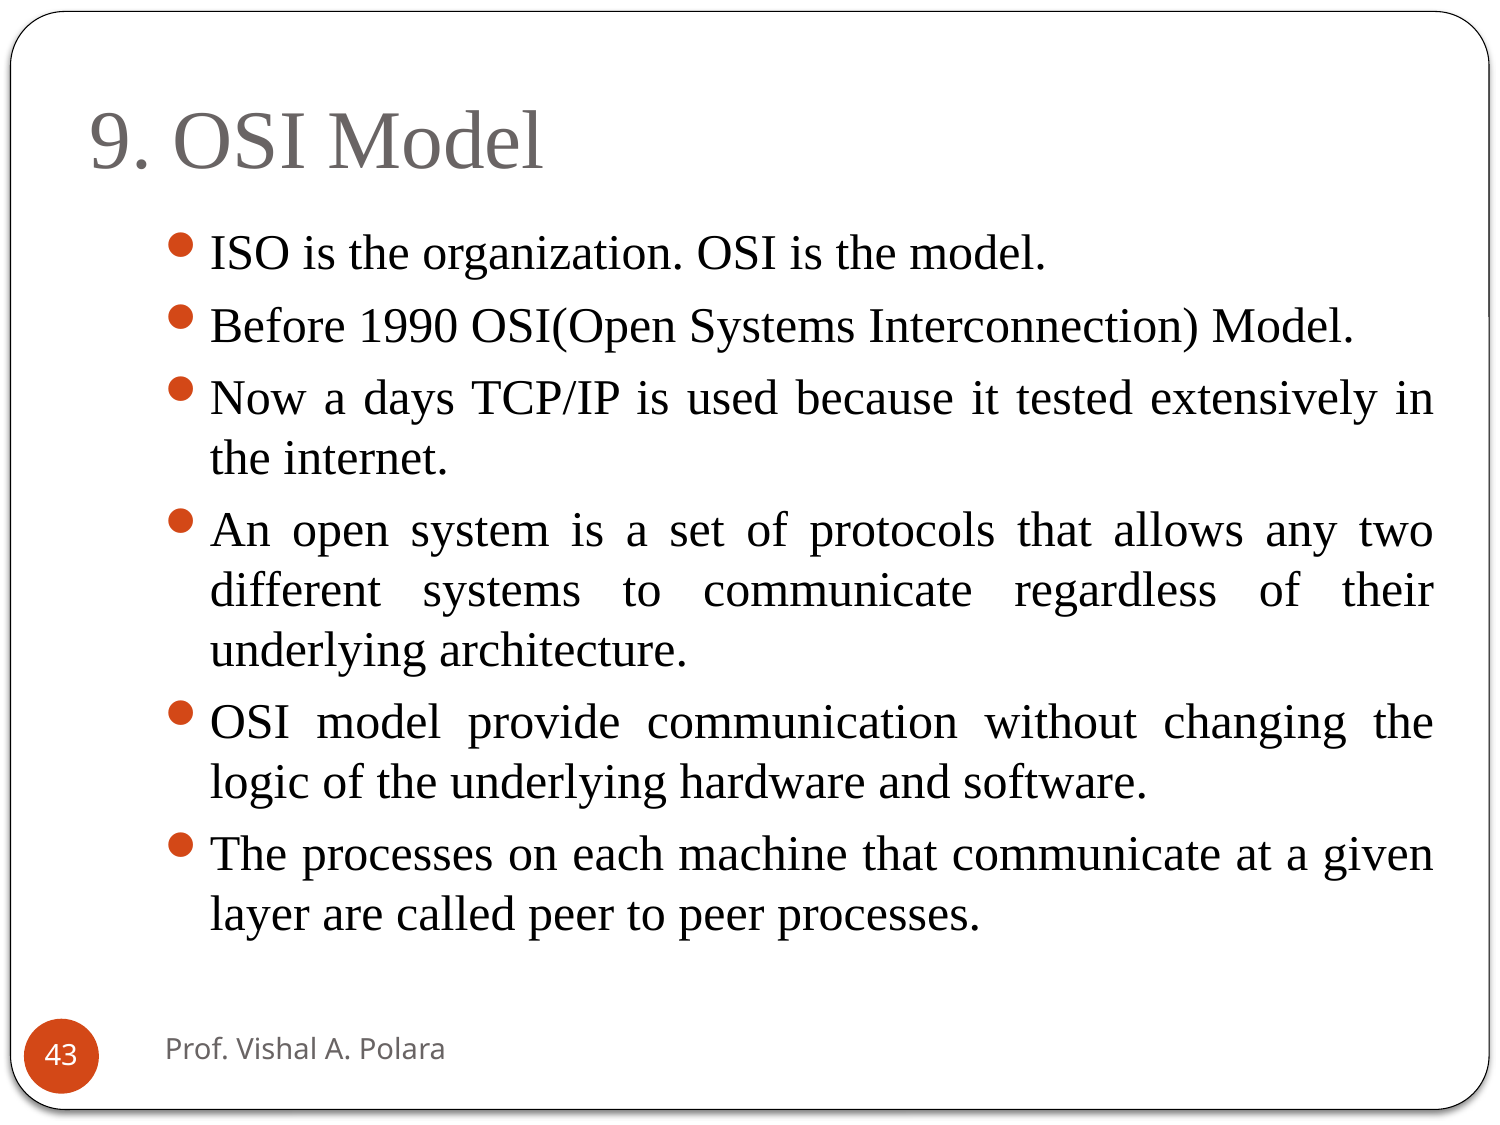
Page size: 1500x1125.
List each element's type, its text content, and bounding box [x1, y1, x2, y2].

list ISO is the organization. OSI is the model. Before 1990 OSI(Open Systems Interconnection) Model. Now a days TCP/IP is used because it tested extensively in the internet. An open system is a set of protocols that allows any two different systems to communicate regardless of their underlying architecture. OSI model provide communication without changing the logic of the underlying hardware and software. The processes on each machine that communicate at a given layer are called peer to peer processes. [150, 212, 1450, 1000]
footer Prof. Vishal A. Polara [150, 1012, 800, 1088]
title 9. OSI Model [75, 62, 1350, 200]
slide_number 43 [23, 1018, 99, 1094]
